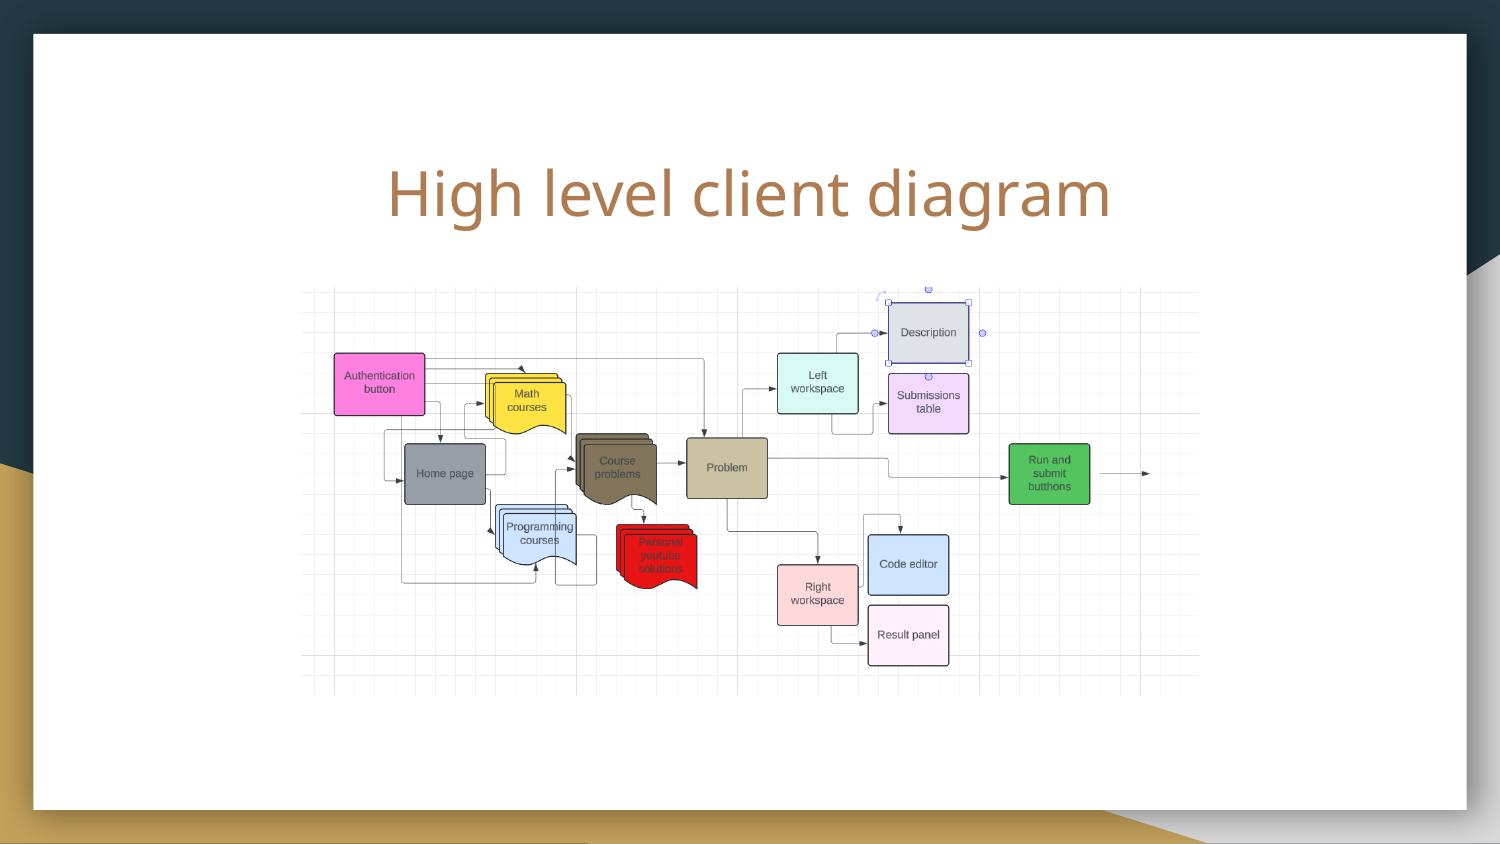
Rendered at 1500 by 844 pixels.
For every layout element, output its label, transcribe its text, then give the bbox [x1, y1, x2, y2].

picture [300, 287, 1199, 696]
title High level client diagram [134, 138, 1366, 296]
